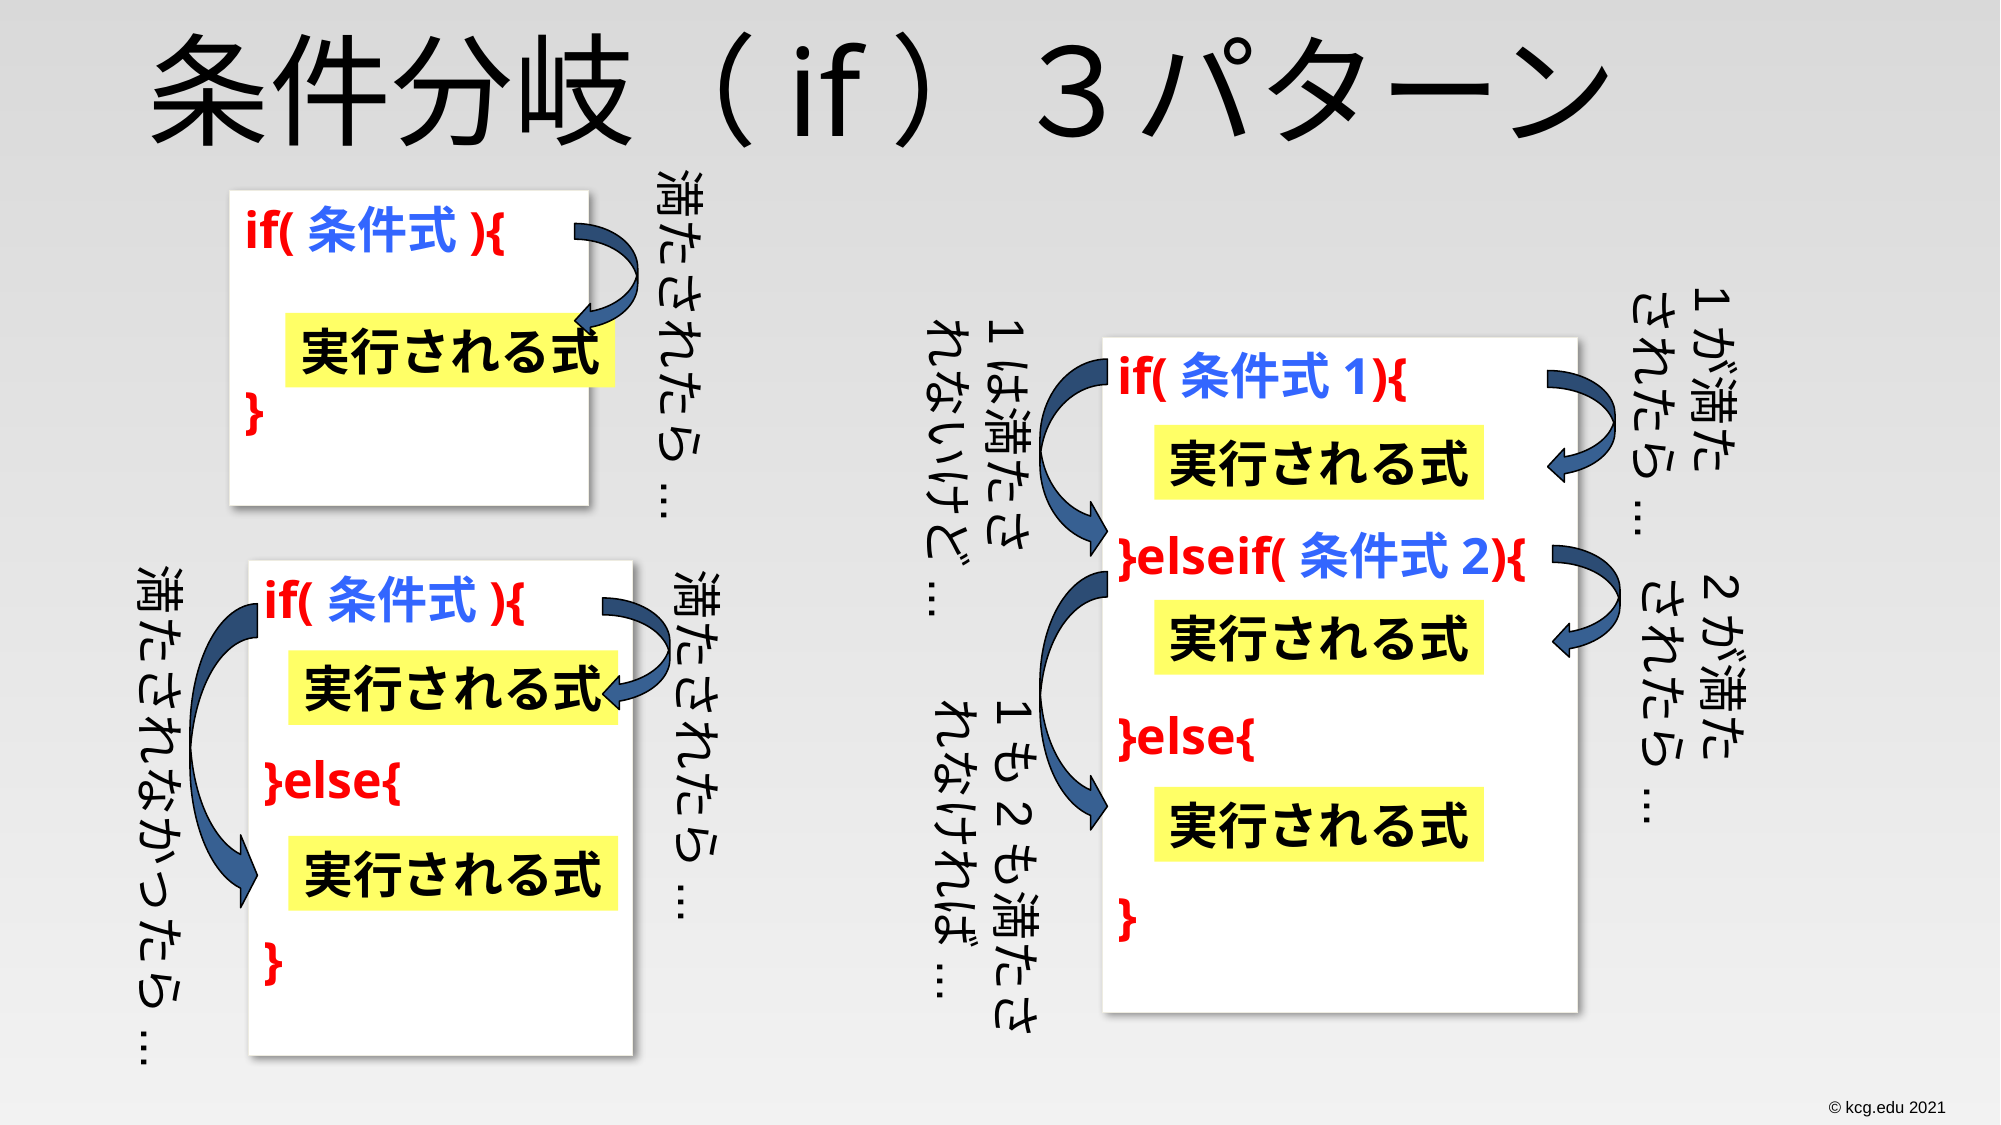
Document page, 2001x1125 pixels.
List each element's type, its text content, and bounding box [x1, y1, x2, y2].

text_box [1552, 545, 1621, 658]
text_box if(条件式){ }else{ } [248, 560, 633, 1056]
text_box if(条件式){ } [229, 190, 589, 506]
text_box if(条件式1){ }elseif(条件式2){ }else{ } [1102, 337, 1578, 1013]
text_box 実行される式 [285, 312, 616, 388]
text_box 2が満た されたら... [1610, 558, 1763, 818]
text_box 1も2も満たさ れなければ... [903, 683, 1055, 1062]
text_box 満たされなかったら... [107, 550, 199, 1062]
text_box 満たされたら... [645, 554, 736, 915]
text_box [1547, 370, 1616, 483]
text_box 実行される式 [1154, 599, 1484, 675]
text_box [1048, 476, 1108, 557]
text_box [574, 223, 638, 336]
title 条件分岐（if）３パターン [56, 31, 1710, 144]
text_box [199, 794, 258, 908]
text_box 実行される式 [288, 835, 619, 911]
text_box 実行される式 [288, 650, 619, 725]
text_box 1が満た されたら... [1601, 270, 1753, 530]
text_box [1055, 752, 1108, 830]
text_box 実行される式 [1154, 424, 1484, 500]
text_box 満たされたら... [627, 153, 719, 514]
text_box 実行される式 [1154, 786, 1484, 862]
text_box 1は満たさ れないけど... [895, 302, 1048, 643]
text_box [602, 597, 670, 710]
